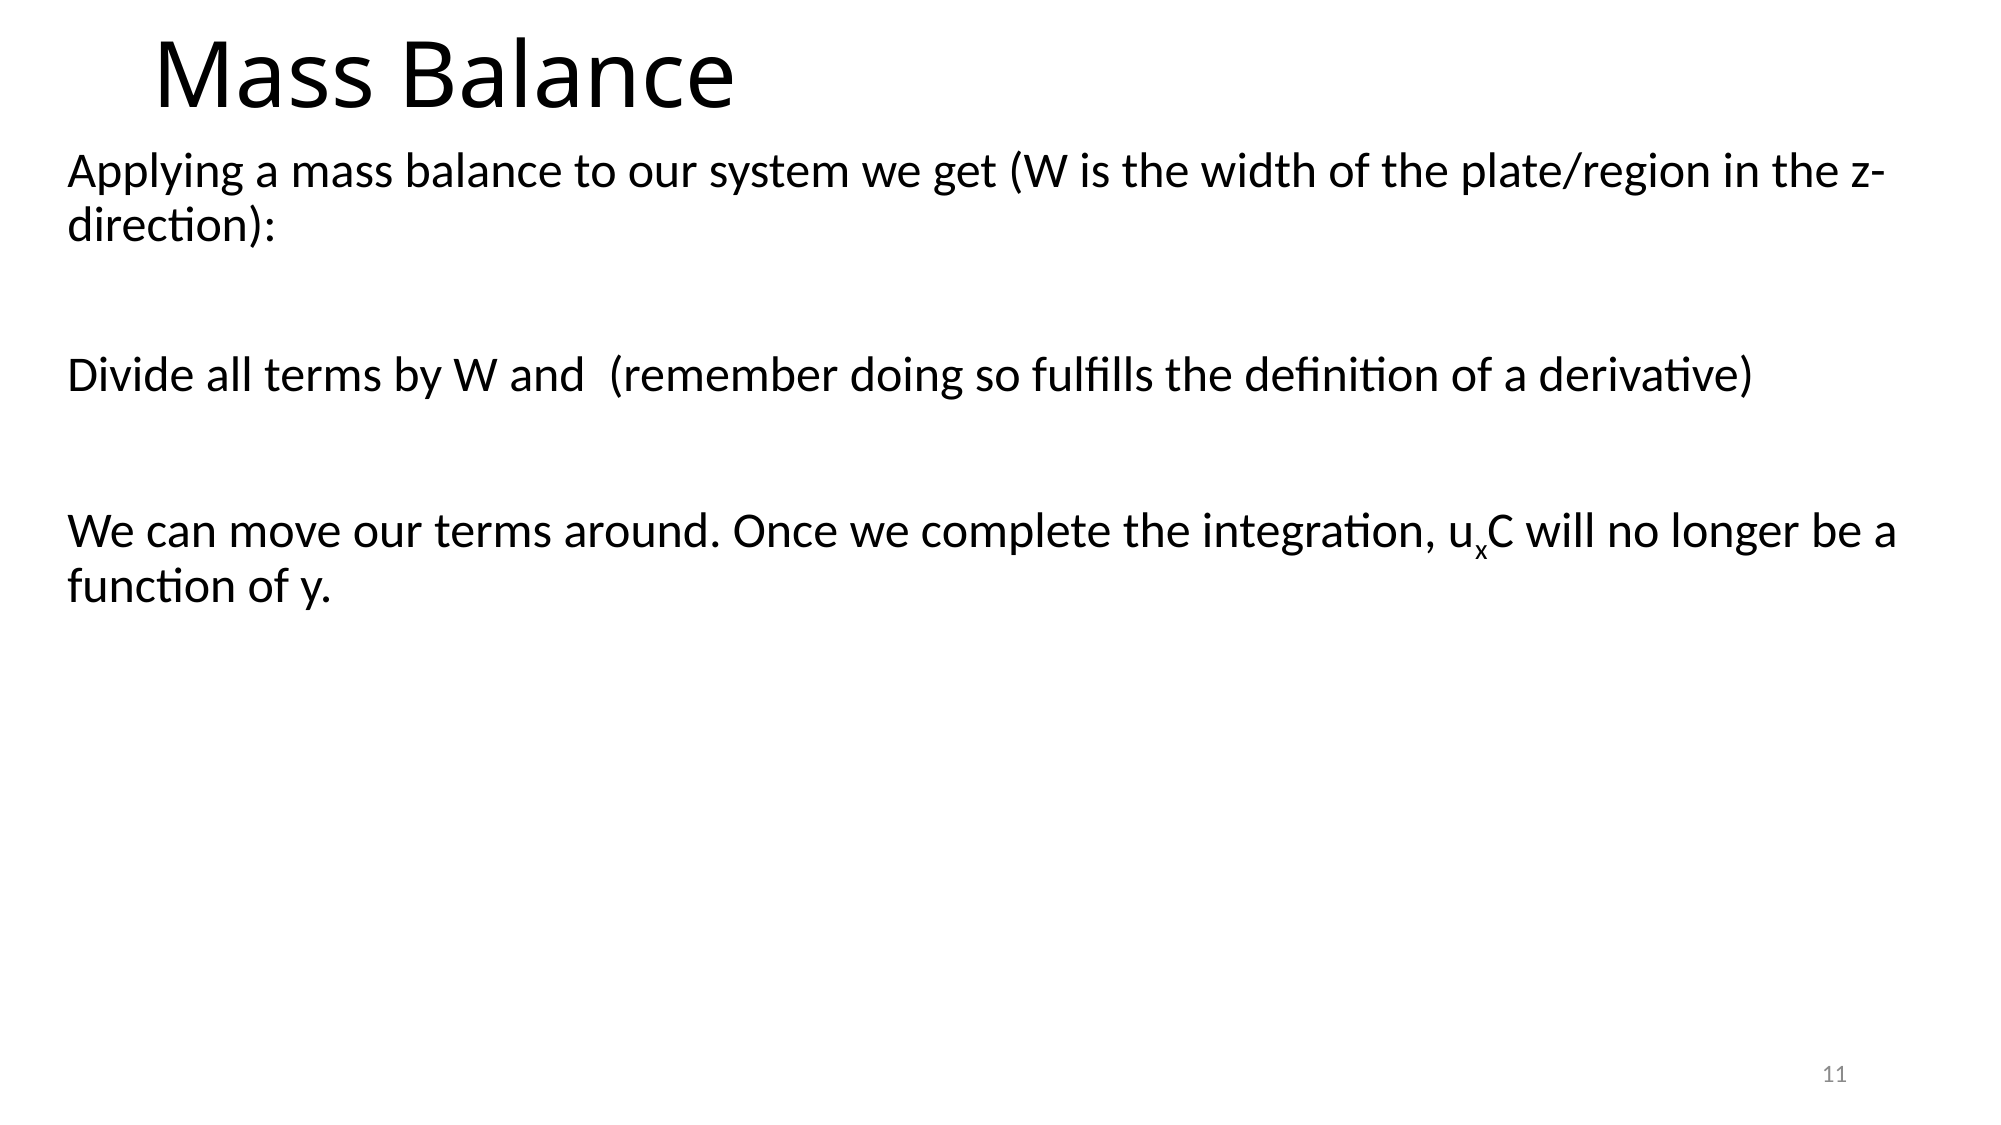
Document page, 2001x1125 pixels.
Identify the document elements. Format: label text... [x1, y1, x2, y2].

title Mass Balance [137, 0, 1863, 187]
slide_number 11 [1412, 1042, 1863, 1103]
